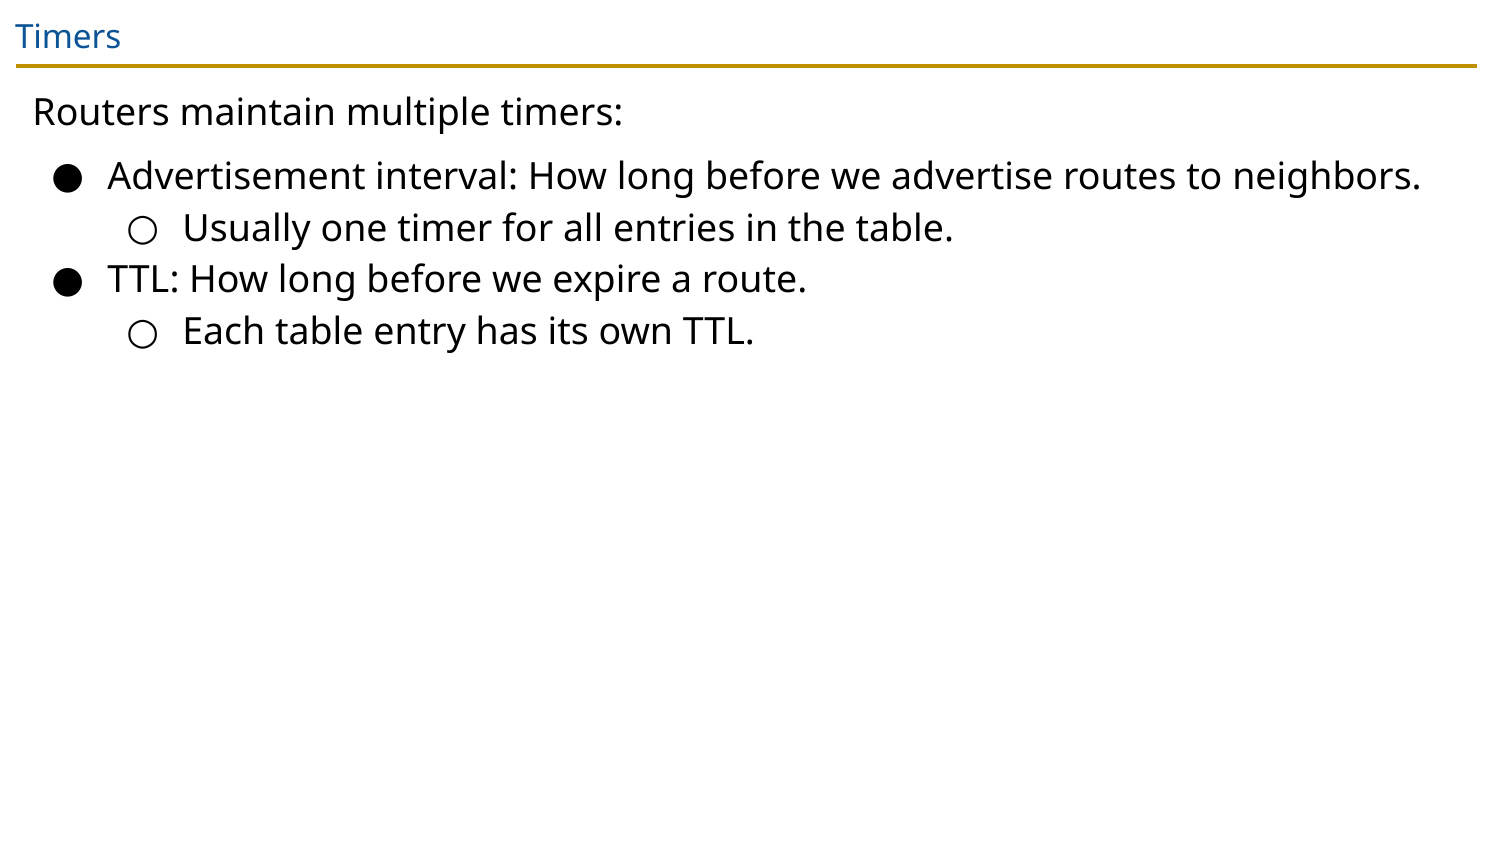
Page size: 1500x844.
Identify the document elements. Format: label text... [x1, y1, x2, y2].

title Timers [0, 0, 1500, 65]
list Routers maintain multiple timers: Advertisement interval: How long before we advertise routes to neighbors. Usually one timer for all entries in the table. TTL: How long before we expire a route. Each table entry has its own TTL. [17, 65, 1480, 810]
